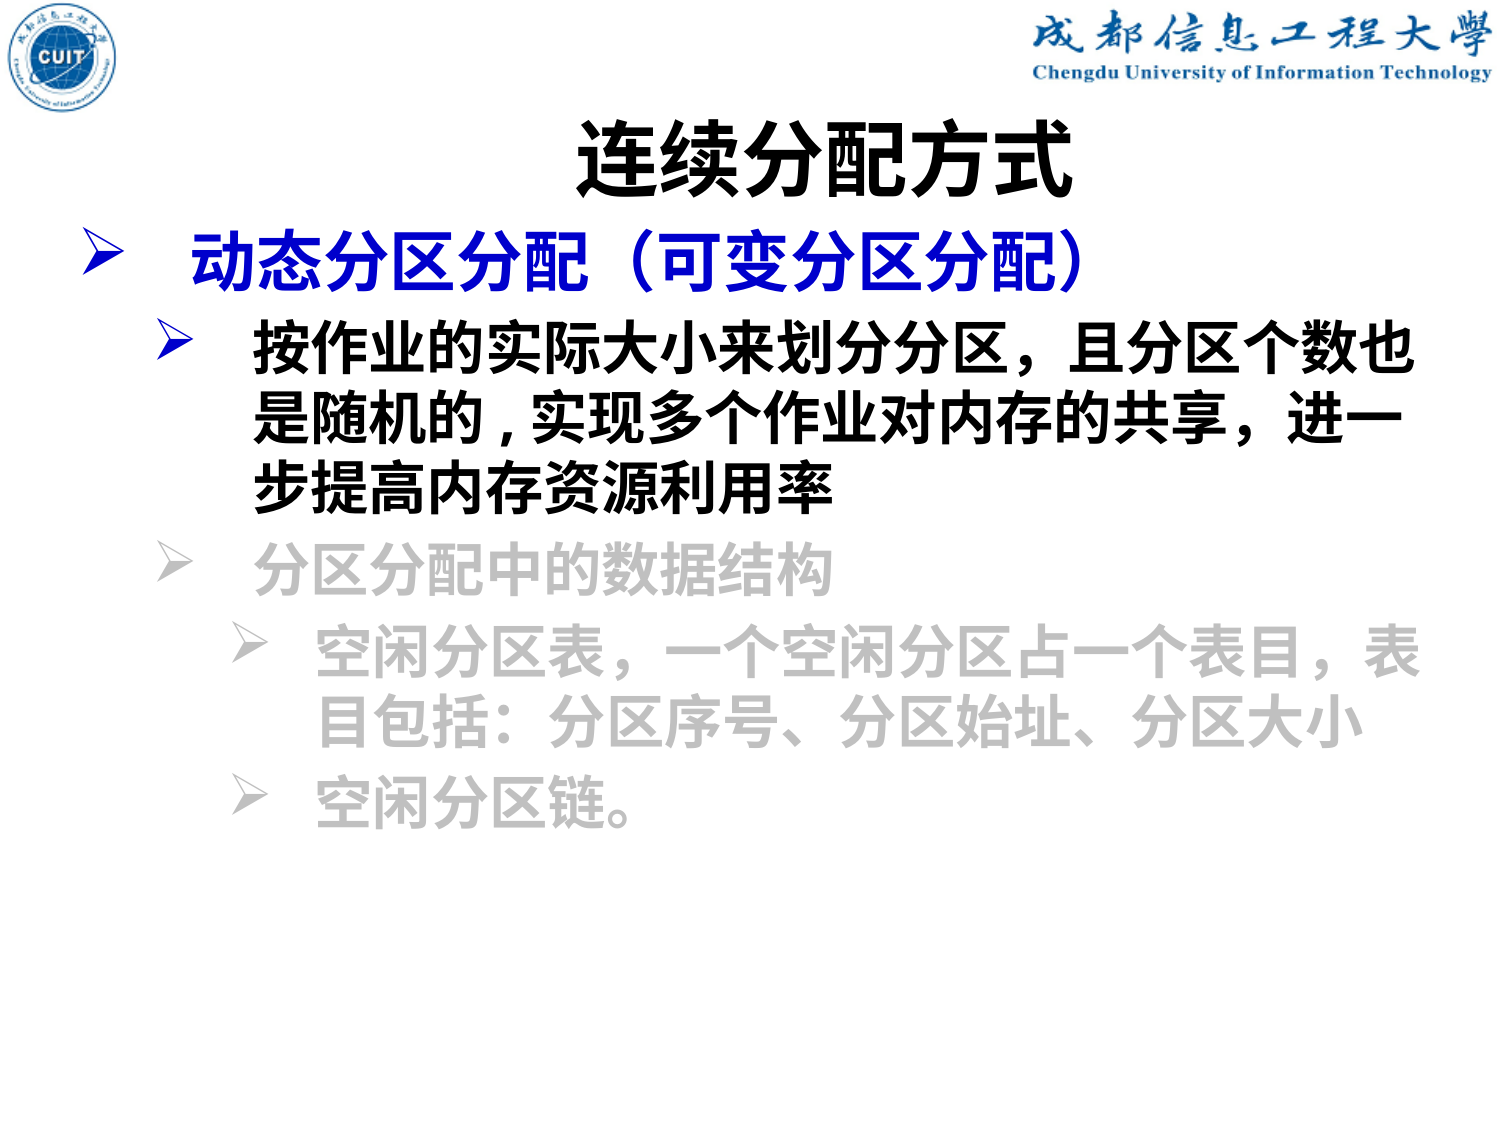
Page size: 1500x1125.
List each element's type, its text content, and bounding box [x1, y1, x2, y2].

text_box 连续分配方式 [212, 99, 1438, 212]
picture [1021, 0, 1500, 91]
text_box 动态分区分配（可变分区分配） 按作业的实际大小来划分分区，且分区个数也是随机的,实现多个作业对内存的共享，进一步提高内存资源利用率 分区分配中的数据结构 空闲分区表，一个空闲分区占一个表目，表目包括：分区序号、分区始址、分区大小 空闲分区链。 [62, 212, 1475, 1013]
picture [0, 0, 130, 116]
